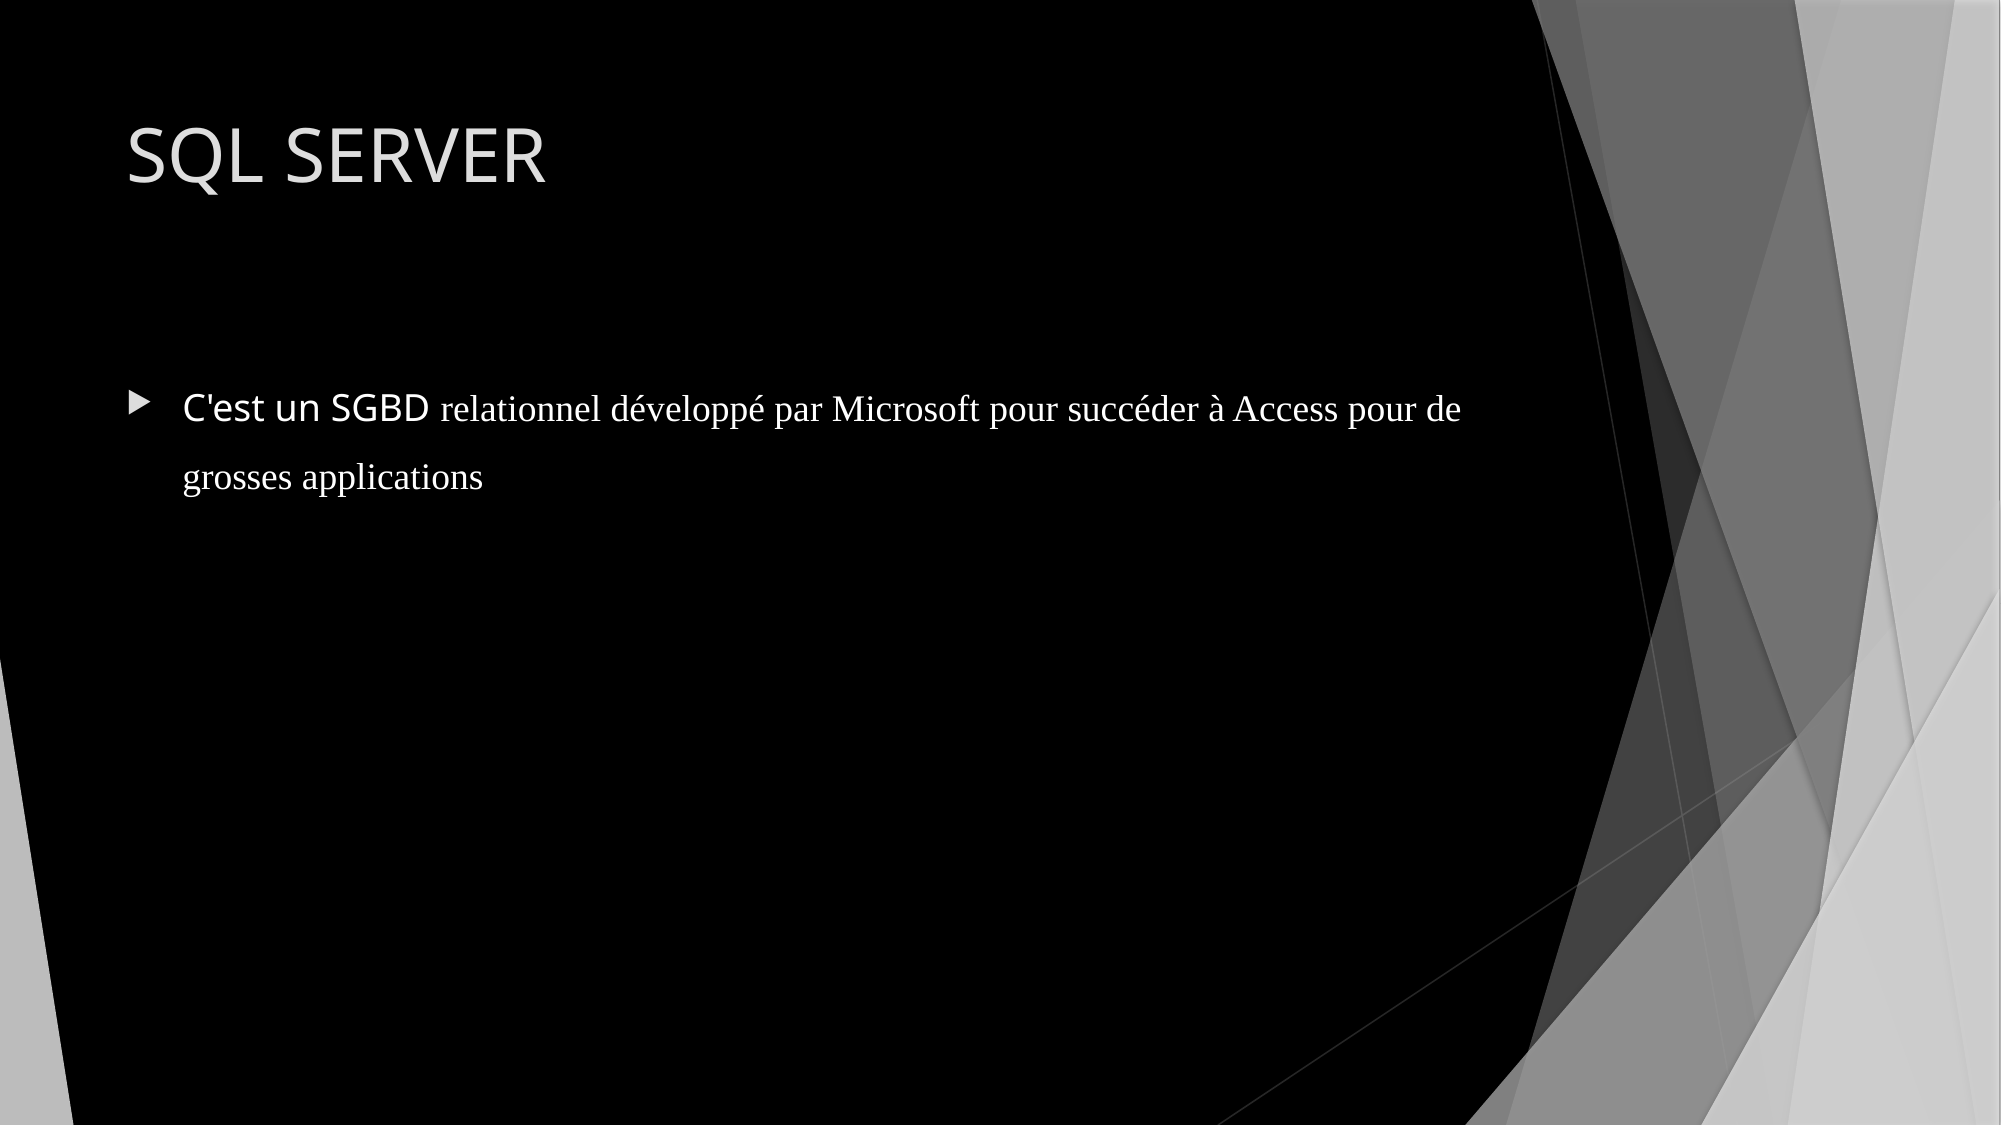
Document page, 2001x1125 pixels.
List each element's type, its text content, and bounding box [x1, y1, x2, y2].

list C'est un SGBD relationnel développé par Microsoft pour succéder à Access pour de grosses applications [111, 354, 1522, 992]
title SQL SERVER [111, 99, 1522, 317]
